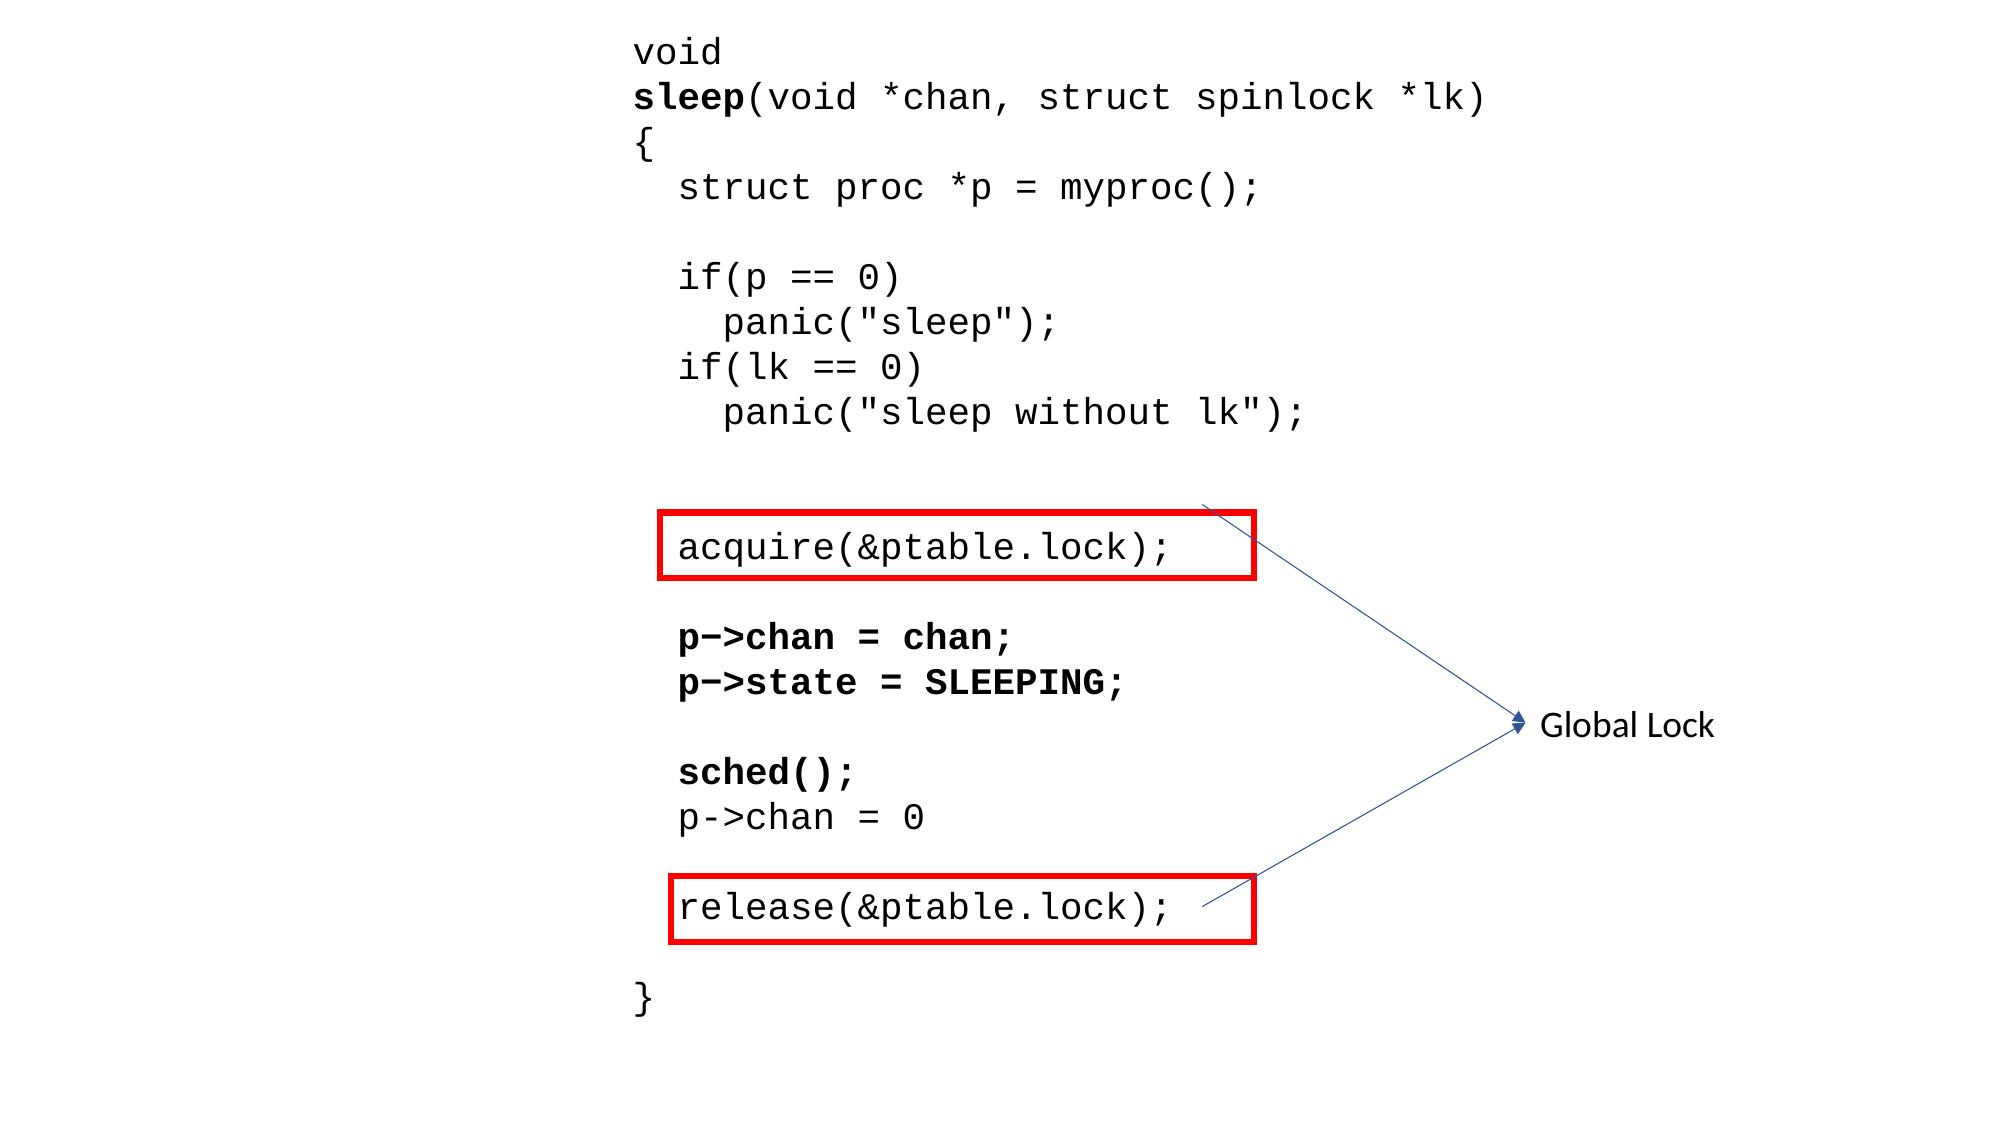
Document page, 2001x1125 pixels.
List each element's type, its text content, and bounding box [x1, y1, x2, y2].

text_box [670, 875, 1255, 943]
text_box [1202, 504, 1526, 723]
text_box [659, 512, 1202, 579]
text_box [1202, 723, 1526, 907]
text_box void sleep(void *chan, struct spinlock *lk) { struct proc *p = myproc(); if(p == 0) panic("sleep"); if(lk == 0) panic("sleep without lk"); acquire(&ptable.lock); p−>chan = chan; p−>state = SLEEPING; sched(); p->chan = 0 release(&ptable.lock); } [618, 19, 1509, 1024]
text_box Global Lock [1526, 692, 1832, 753]
